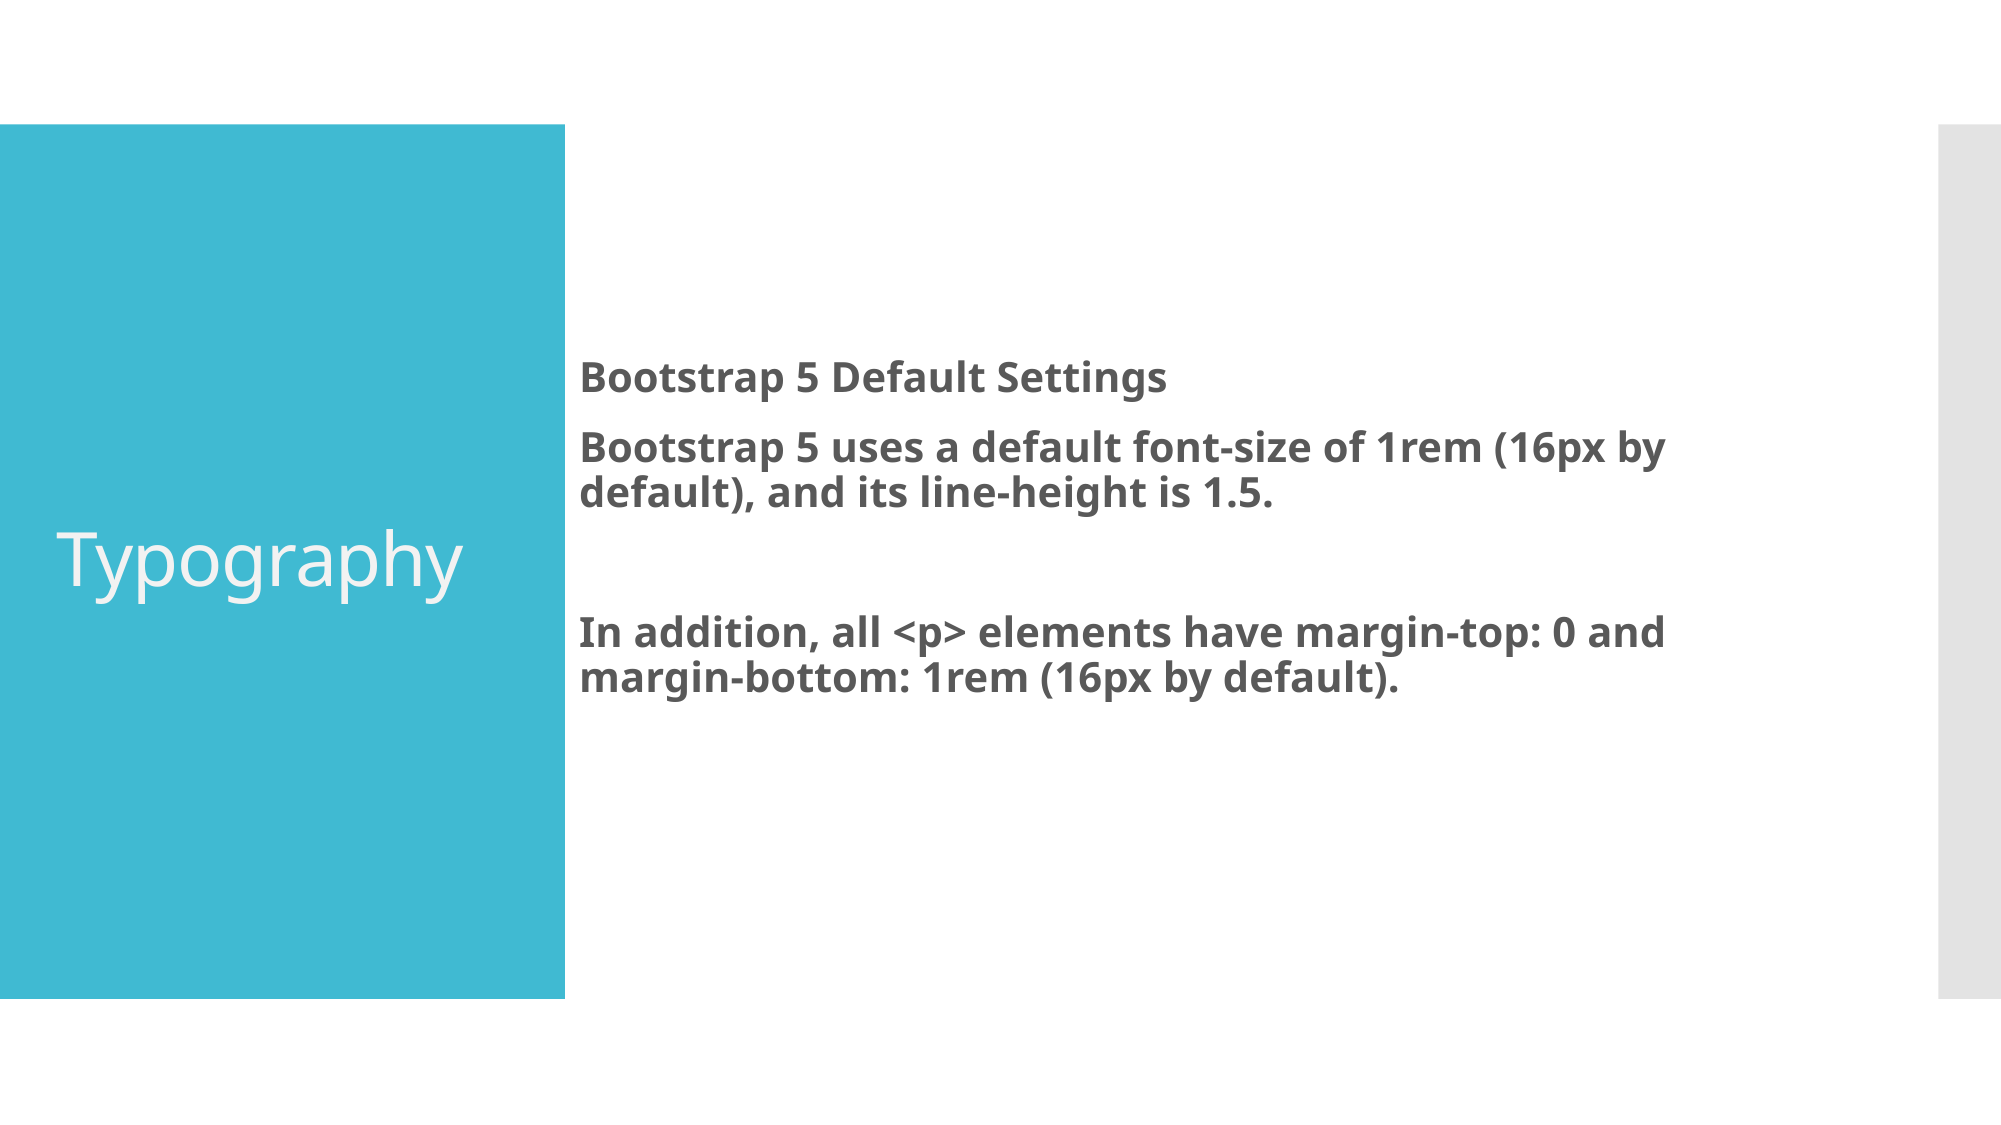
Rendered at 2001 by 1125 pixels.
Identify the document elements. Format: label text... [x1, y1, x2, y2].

list Bootstrap 5 Default Settings Bootstrap 5 uses a default font-size of 1rem (16px by default), and its line-height is 1.5. In addition, all <p> elements have margin-top: 0 and margin-bottom: 1rem (16px by default). [564, 141, 1835, 1057]
title Typography [41, 184, 525, 940]
